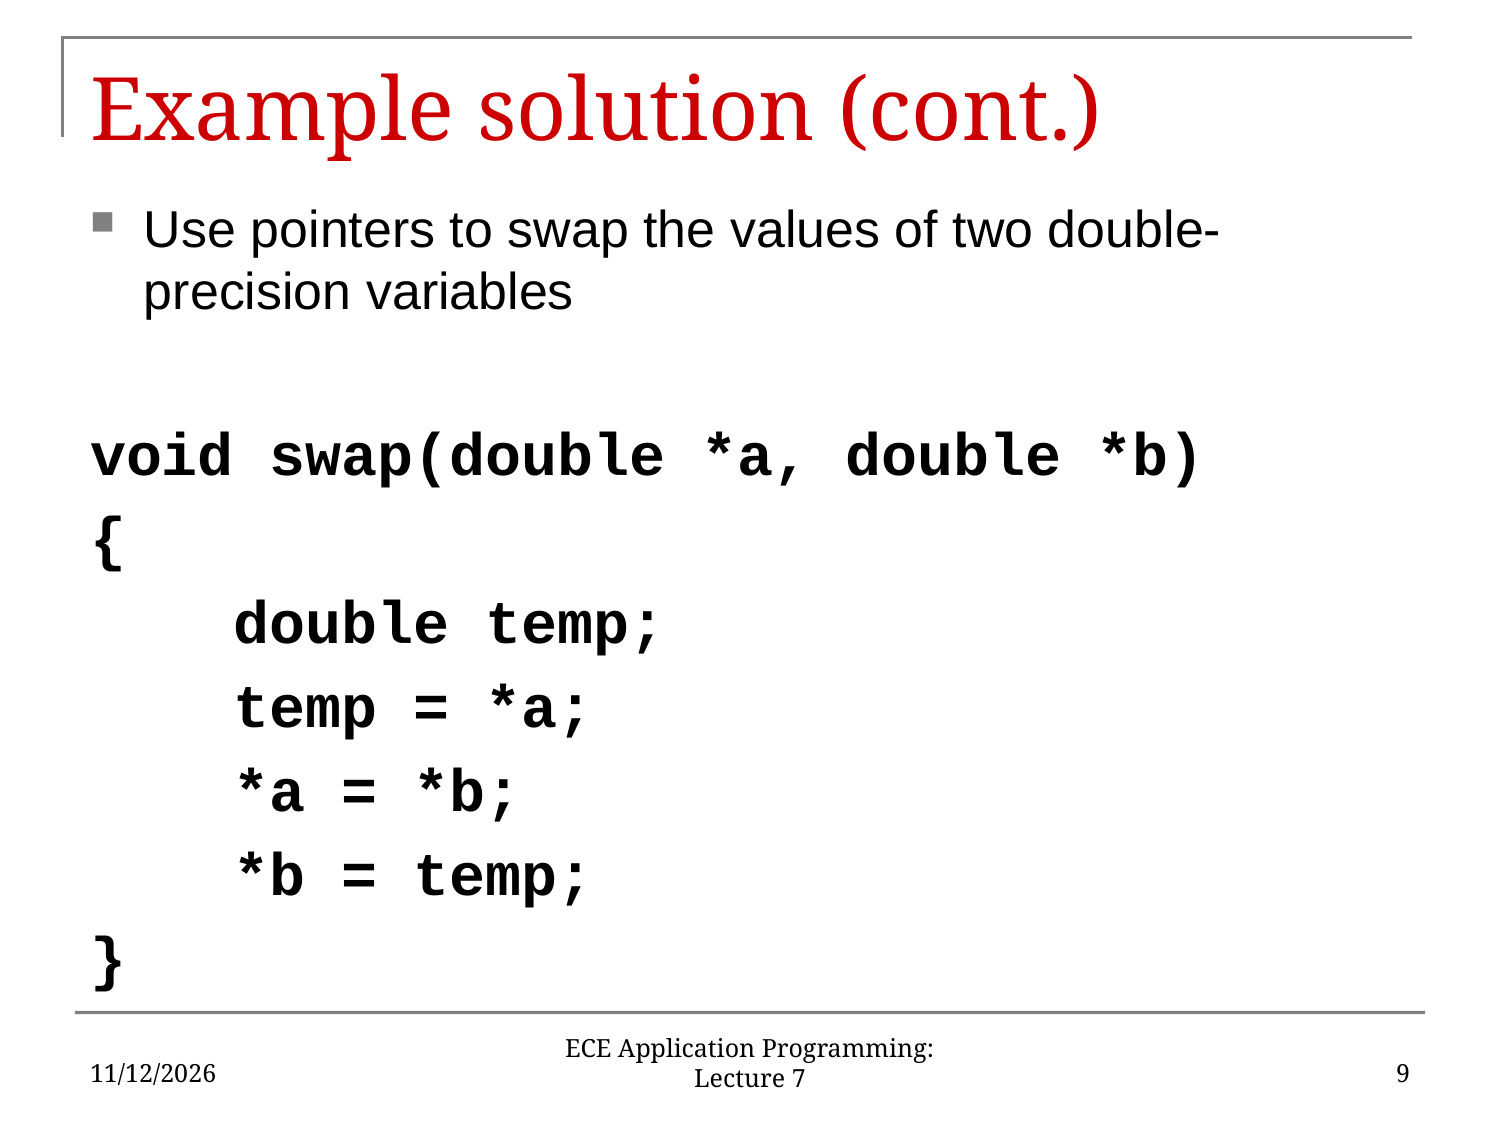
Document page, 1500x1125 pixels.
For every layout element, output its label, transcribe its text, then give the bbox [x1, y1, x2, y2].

slide_number 9 [1074, 1023, 1426, 1100]
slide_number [74, 1023, 426, 1100]
title Example solution (cont.) [75, 45, 1425, 163]
list Use pointers to swap the values of two double-precision variables void swap(double *a, double *b) { double temp; temp = *a; *a = *b; *b = temp; } [75, 187, 1425, 1006]
footer ECE Application Programming: Lecture 7 [512, 1024, 988, 1101]
